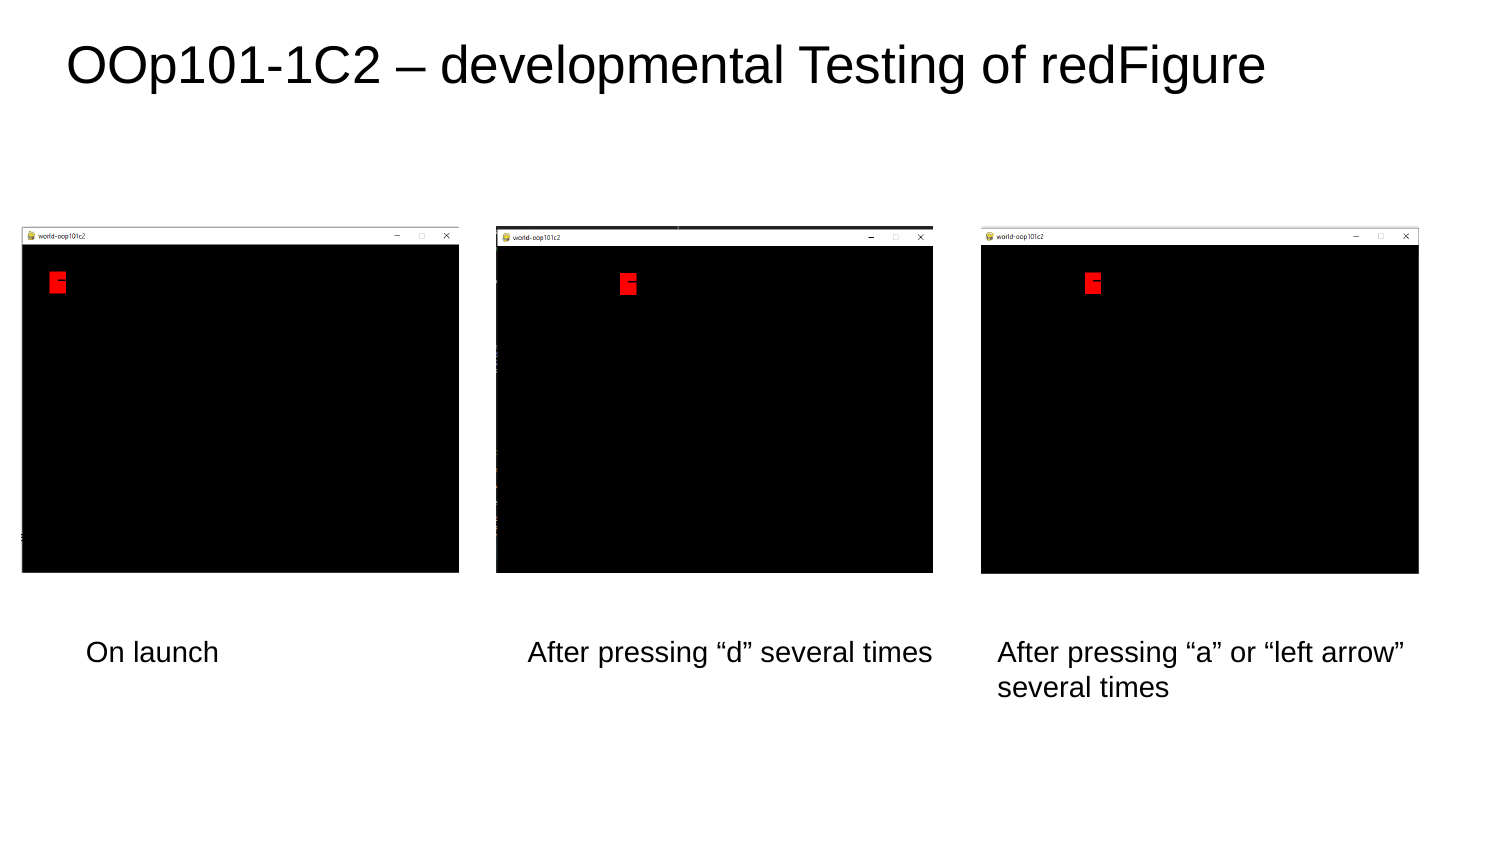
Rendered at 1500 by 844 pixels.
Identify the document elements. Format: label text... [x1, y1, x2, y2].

title OOp101-1C2 – developmental Testing of redFigure [51, 15, 1449, 110]
text_box After pressing “d” several times [512, 626, 949, 676]
picture [496, 226, 934, 573]
picture [21, 226, 459, 573]
text_box On launch [70, 626, 235, 676]
picture [981, 226, 1419, 574]
text_box After pressing “a” or “left arrow” several times [982, 626, 1420, 711]
